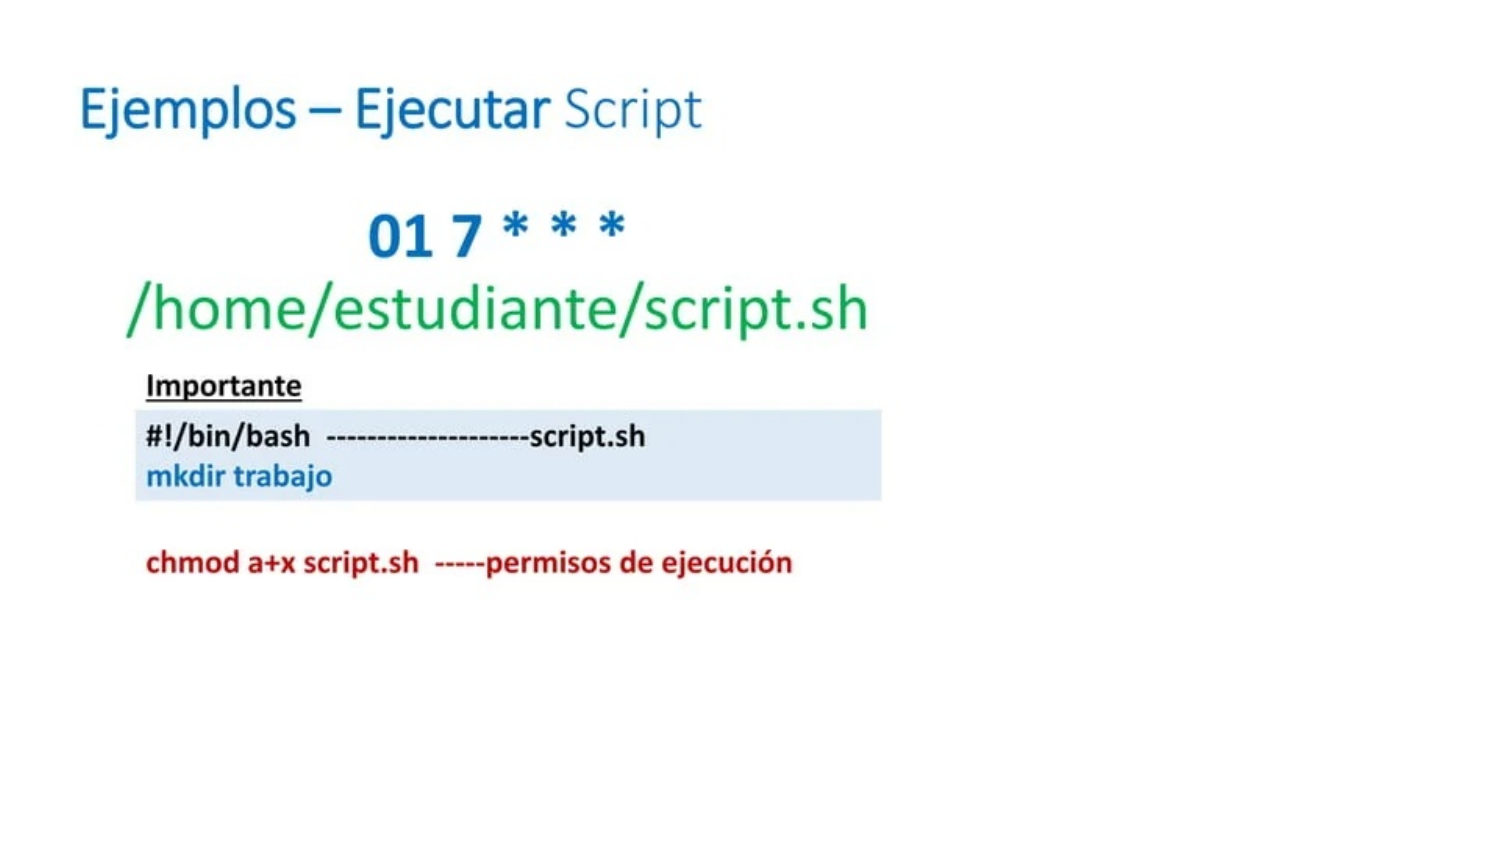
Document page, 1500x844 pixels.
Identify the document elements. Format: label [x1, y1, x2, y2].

picture [0, 0, 997, 748]
